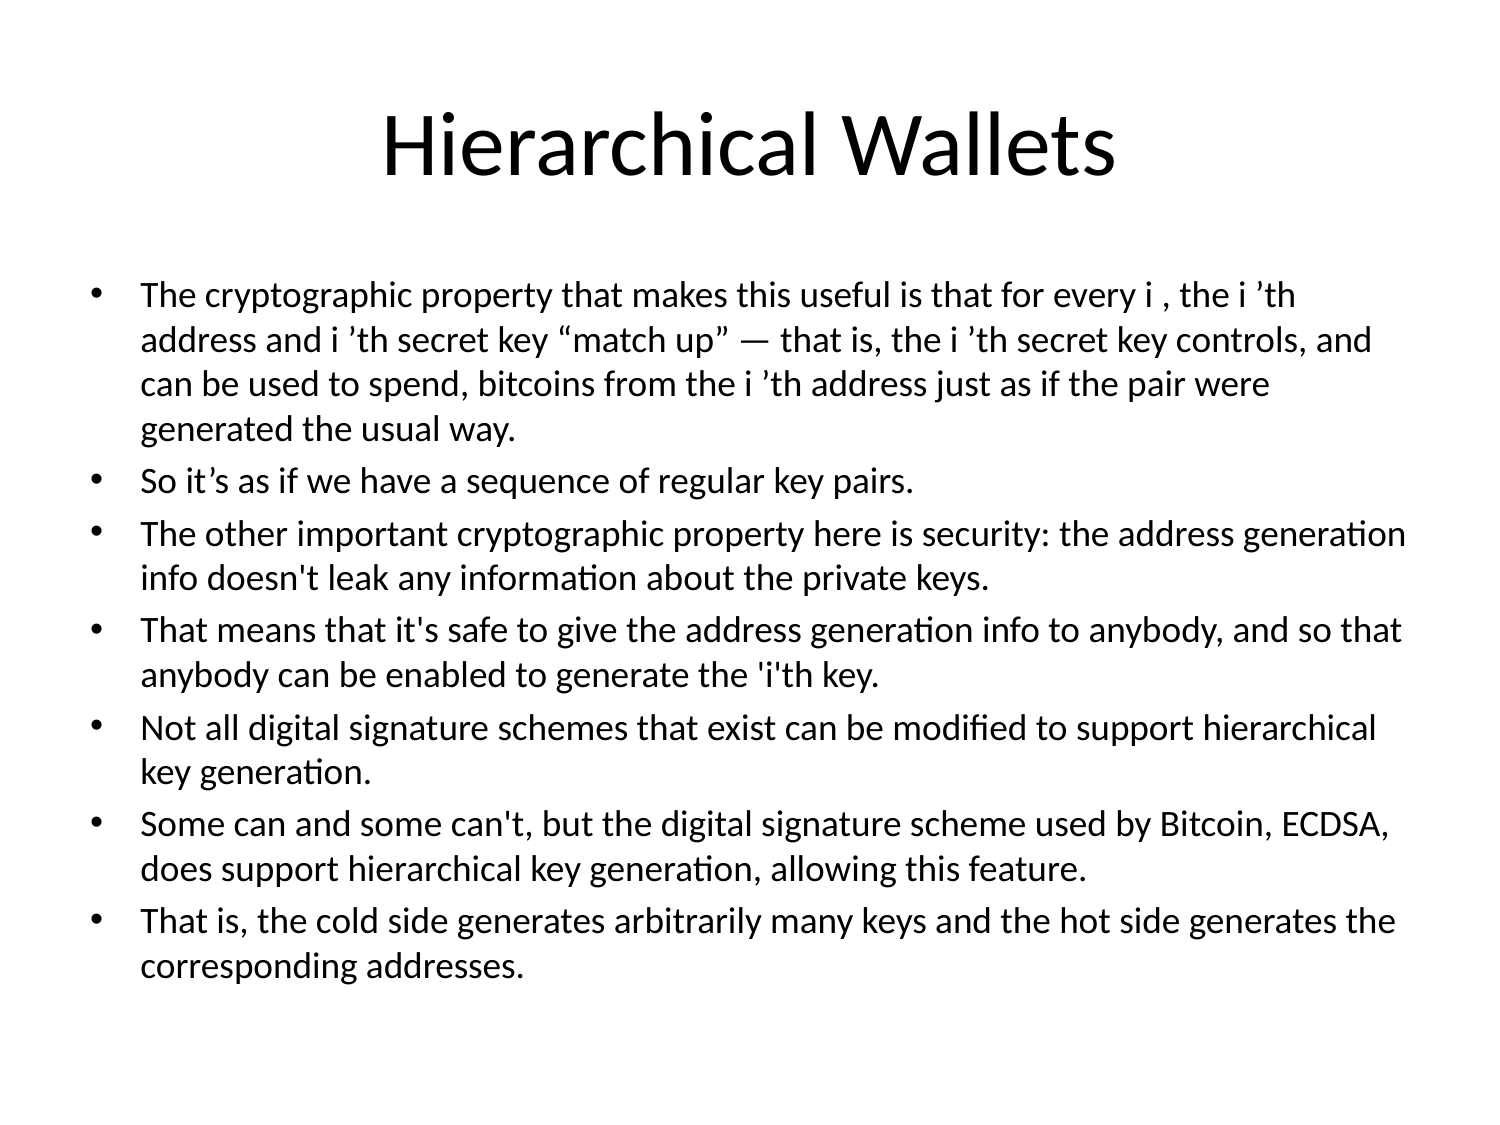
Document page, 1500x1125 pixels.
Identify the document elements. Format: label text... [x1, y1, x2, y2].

title Hierarchical Wallets [75, 45, 1425, 233]
list The cryptographic property that makes this useful is that for every i , the i ’th address and i ’th secret key “match up” — that is, the i ’th secret key controls, and can be used to spend, bitcoins from the i ’th address just as if the pair were generated the usual way. So it’s as if we have a sequence of regular key pairs. The other important cryptographic property here is security: the address generation info doesn't leak any information about the private keys. That means that it's safe to give the address generation info to anybody, and so that anybody can be enabled to generate the 'i'th key. Not all digital signature schemes that exist can be modified to support hierarchical key generation. Some can and some can't, but the digital signature scheme used by Bitcoin, ECDSA, does support hierarchical key generation, allowing this feature. That is, the cold side generates arbitrarily many keys and the hot side generates the corresponding addresses. [75, 262, 1425, 1005]
